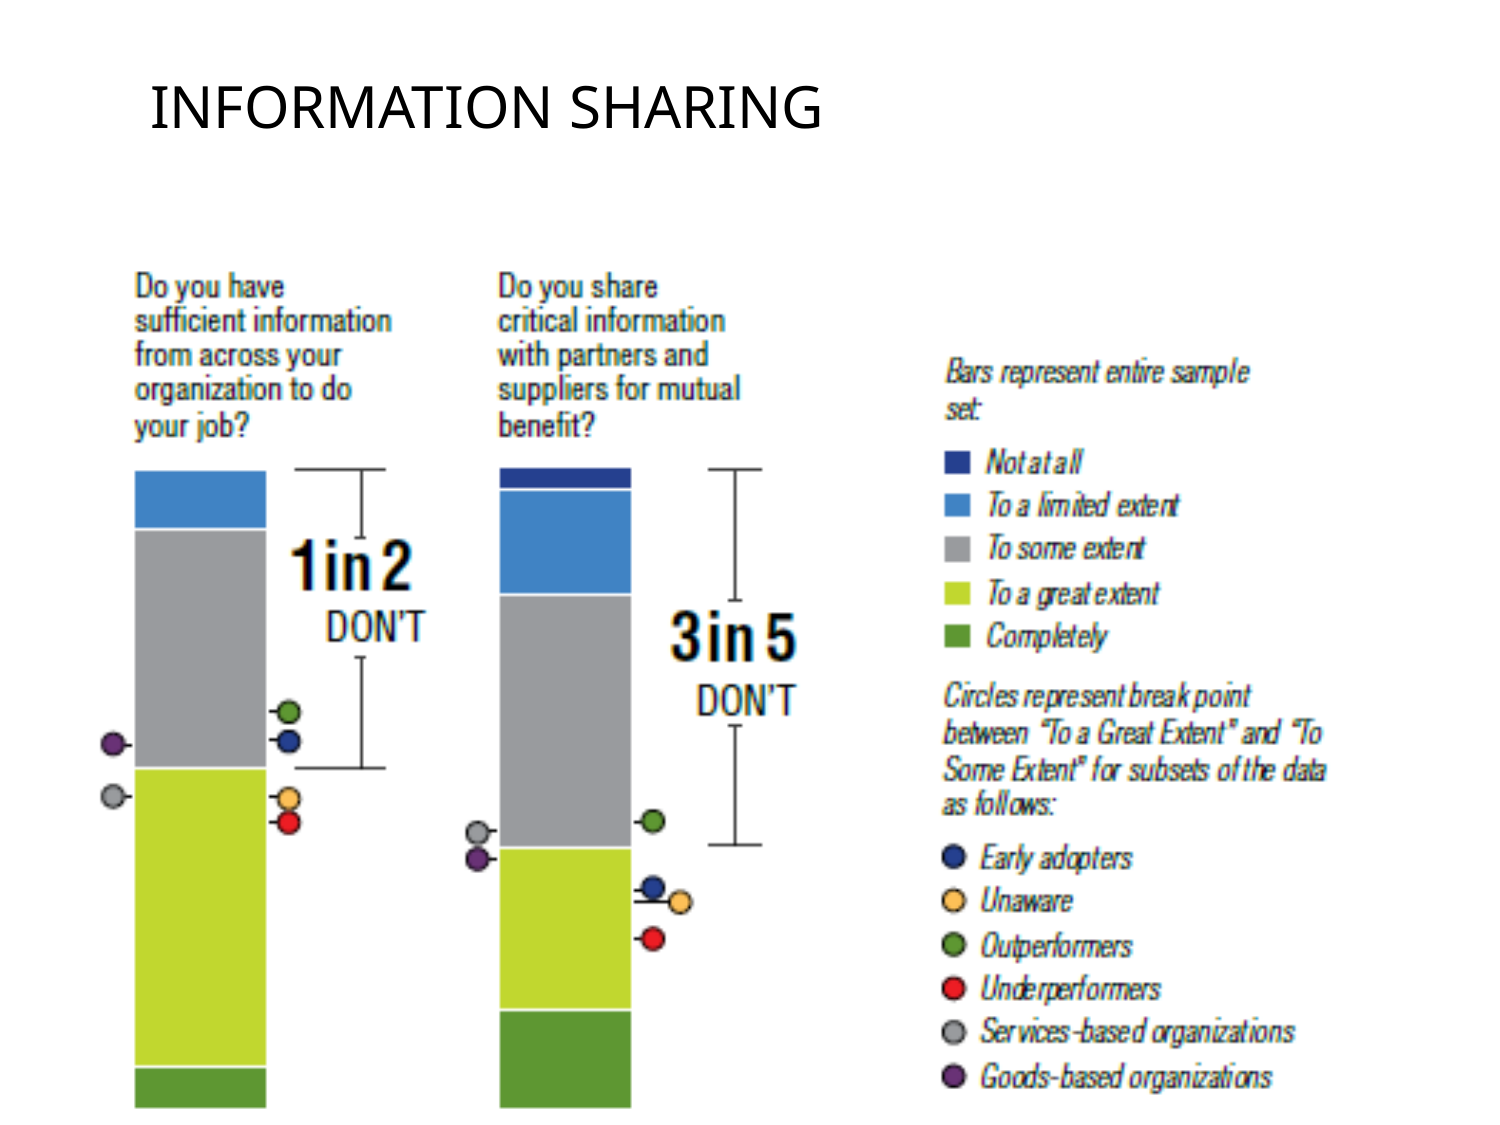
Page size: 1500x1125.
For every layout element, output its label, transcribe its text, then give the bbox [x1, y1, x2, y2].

picture [76, 269, 1336, 1123]
title Information Sharing [135, 60, 1369, 150]
